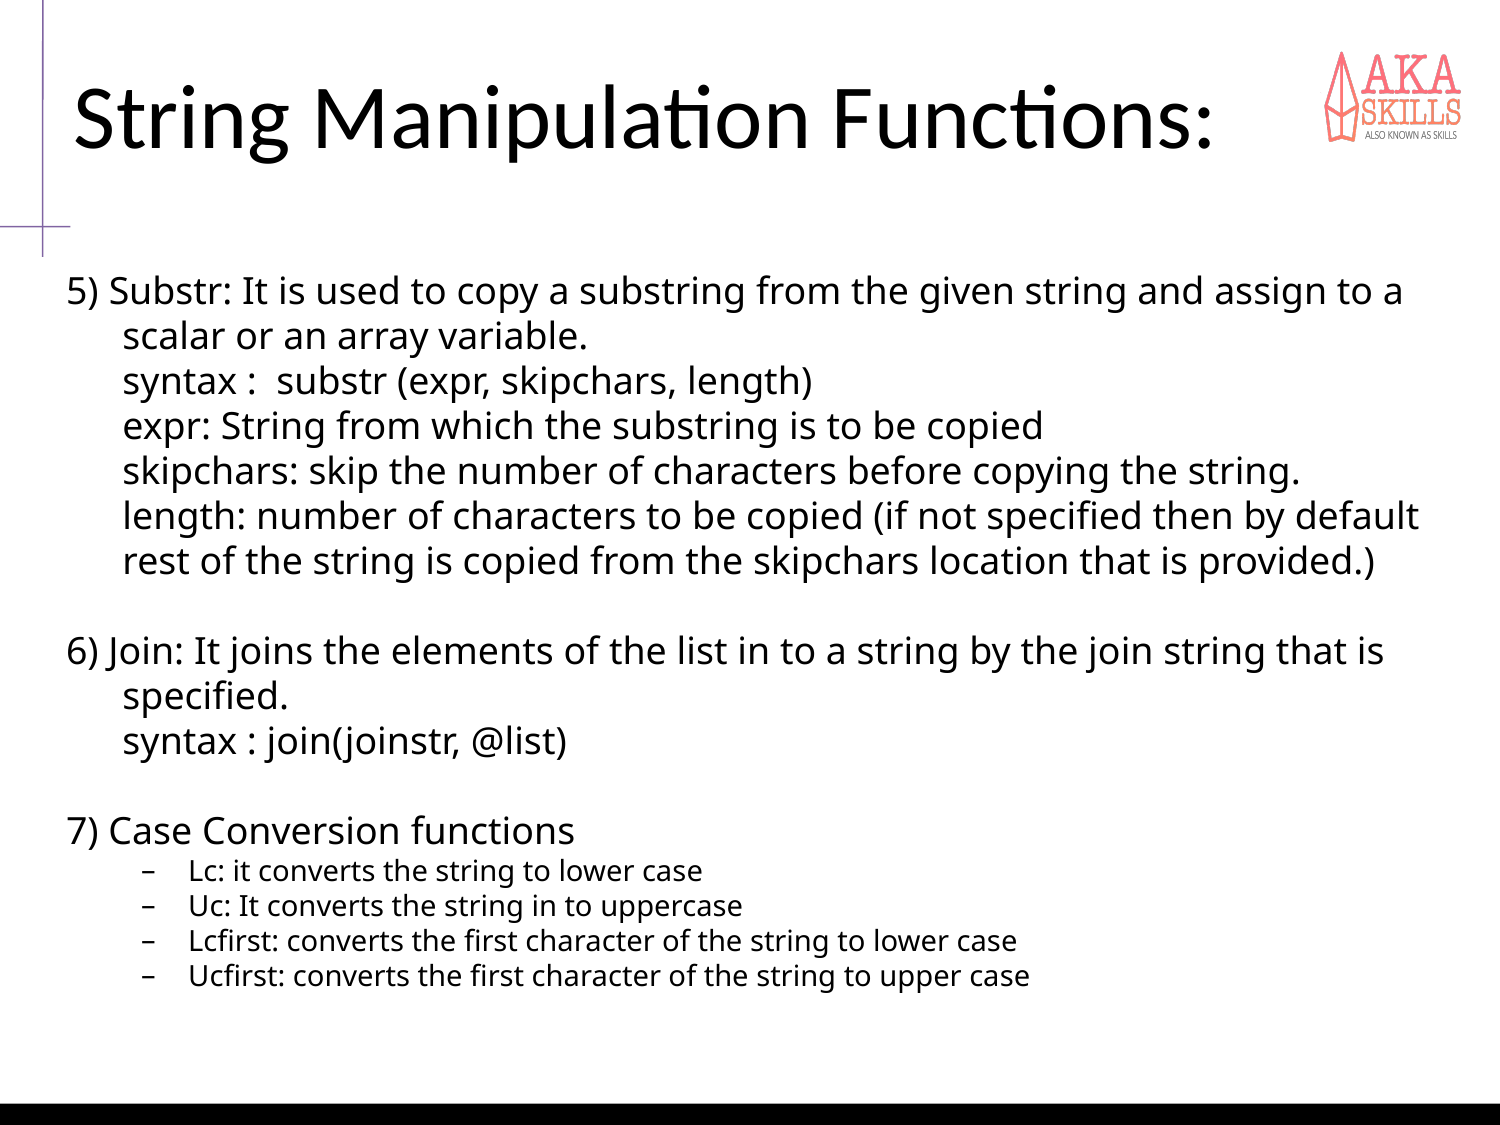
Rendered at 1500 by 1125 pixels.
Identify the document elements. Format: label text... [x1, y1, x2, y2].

title String Manipulation Functions: [44, 41, 1250, 175]
list 5) Substr: It is used to copy a substring from the given string and assign to a scalar or an array variable. syntax : substr (expr, skipchars, length) expr: String from which the substring is to be copied skipchars: skip the number of characters before copying the string. length: number of characters to be copied (if not specified then by default rest of the string is copied from the skipchars location that is provided.) 6) Join: It joins the elements of the list in to a string by the join string that is specified. syntax : join(joinstr, @list) 7) Case Conversion functions Lc: it converts the string to lower case Uc: It converts the string in to uppercase Lcfirst: converts the first character of the string to lower case Ucfirst: converts the first character of the string to upper case [51, 252, 1449, 1000]
picture [1320, 44, 1469, 152]
